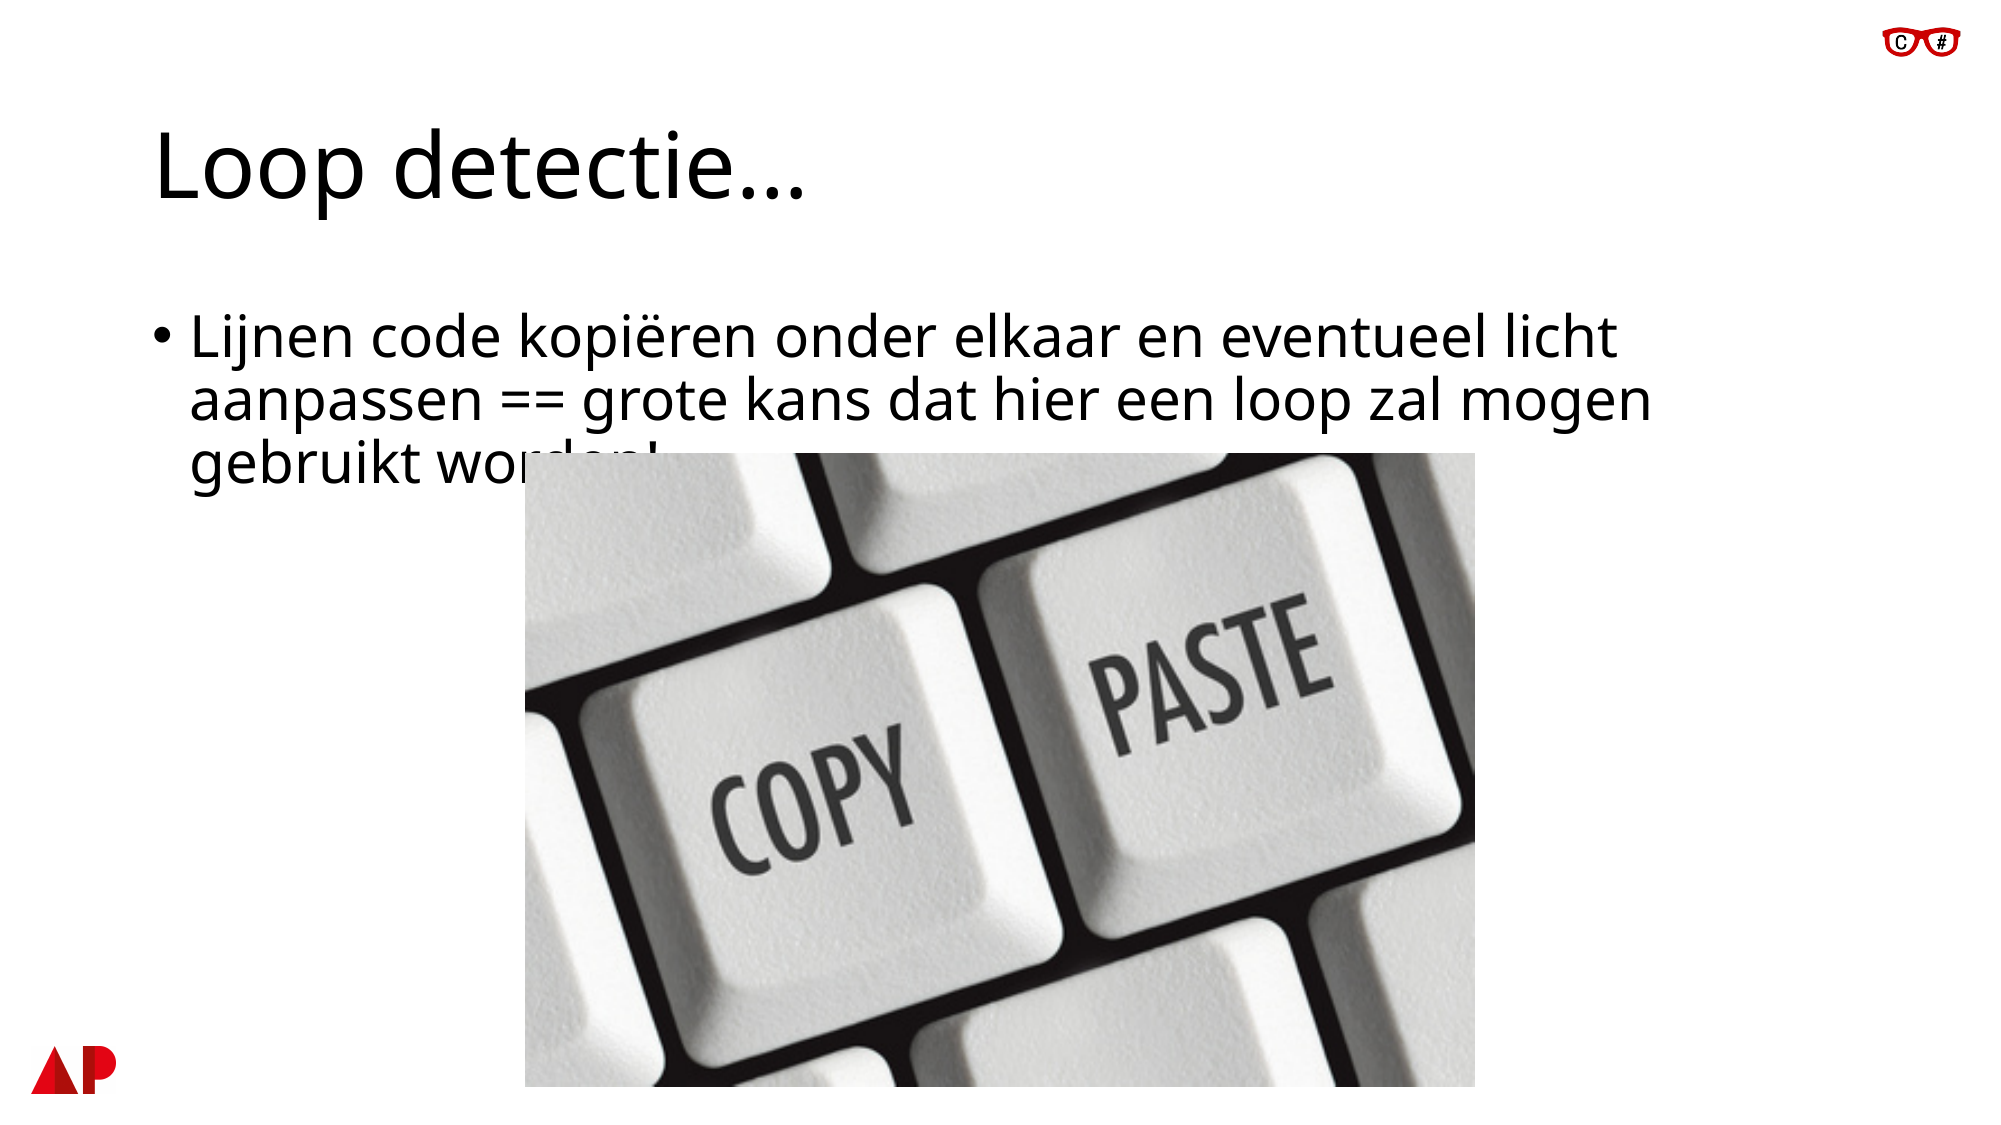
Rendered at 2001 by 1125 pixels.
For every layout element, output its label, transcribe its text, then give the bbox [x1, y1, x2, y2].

title Loop detectie… [137, 59, 1863, 278]
picture [525, 453, 1475, 1087]
picture [1879, 0, 1964, 85]
picture [31, 1046, 116, 1094]
list Lijnen code kopiëren onder elkaar en eventueel licht aanpassen == grote kans dat hier een loop zal mogen gebruikt worden! [137, 299, 1863, 1014]
